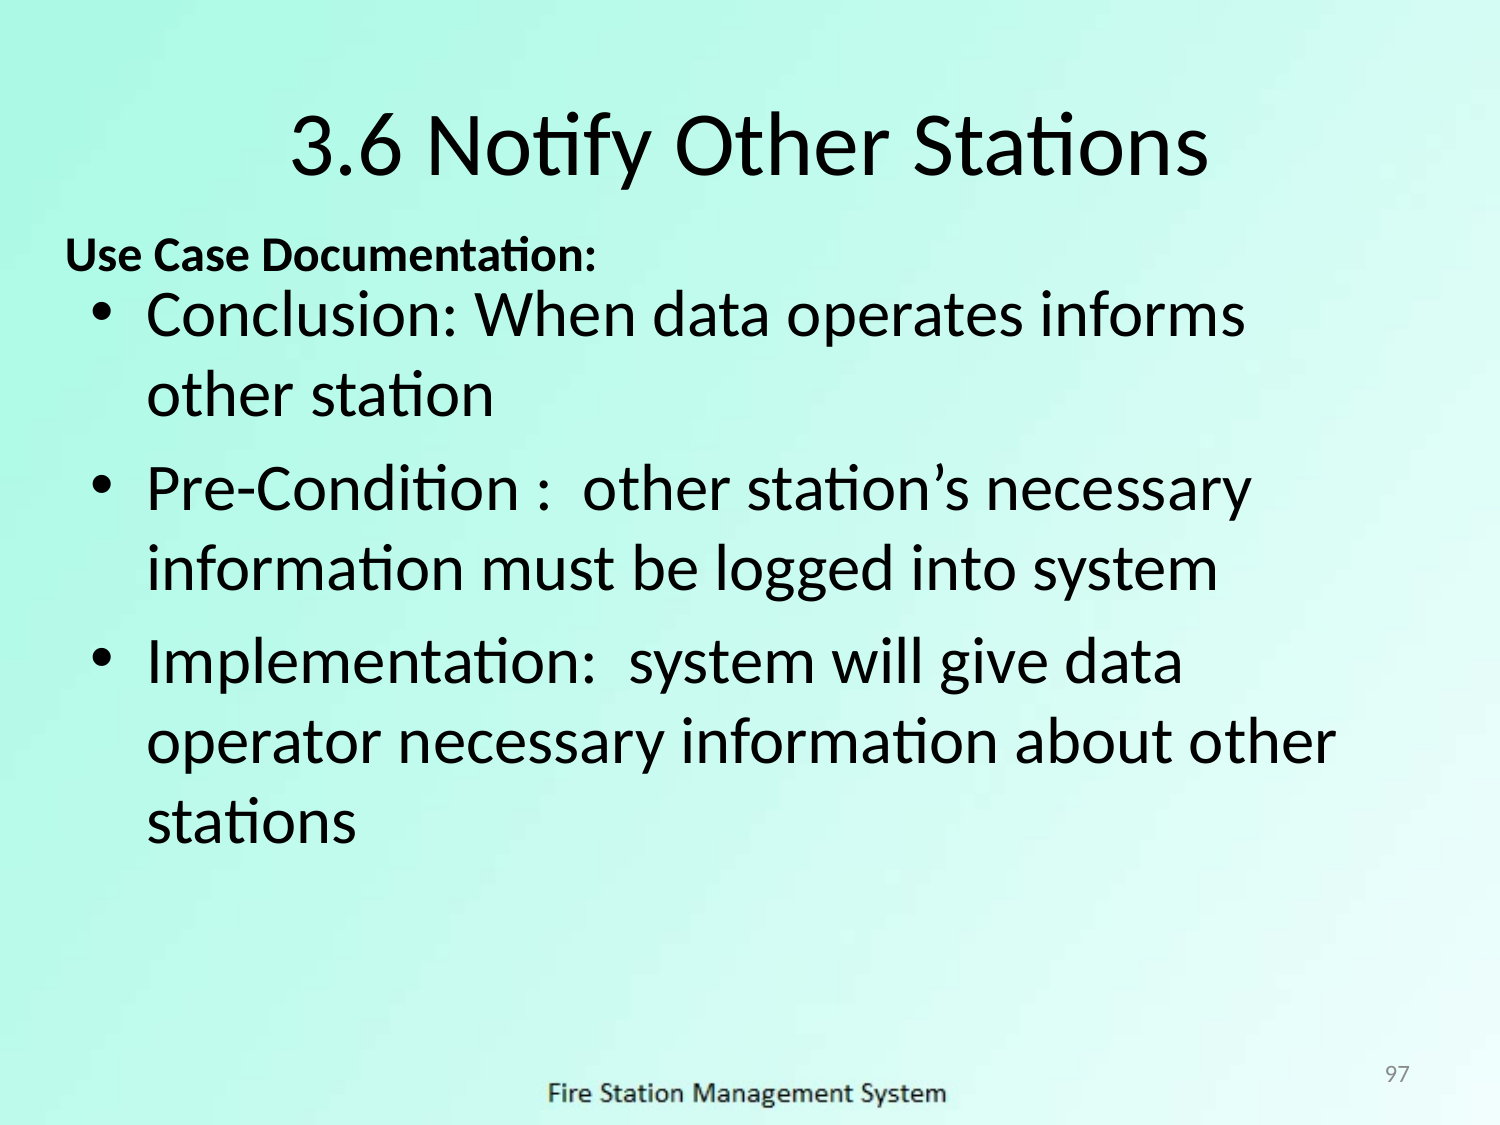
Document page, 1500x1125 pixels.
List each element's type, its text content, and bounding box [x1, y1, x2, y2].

slide_number 97 [1074, 1042, 1425, 1103]
text_box Use Case Documentation: [50, 214, 838, 290]
list Conclusion: When data operates informs other station Pre-Condition : other station’s necessary information must be logged into system Implementation: system will give data operator necessary information about other stations [75, 262, 1425, 1005]
title 3.6 Notify Other Stations [75, 45, 1425, 233]
picture [0, 0, 1500, 1125]
